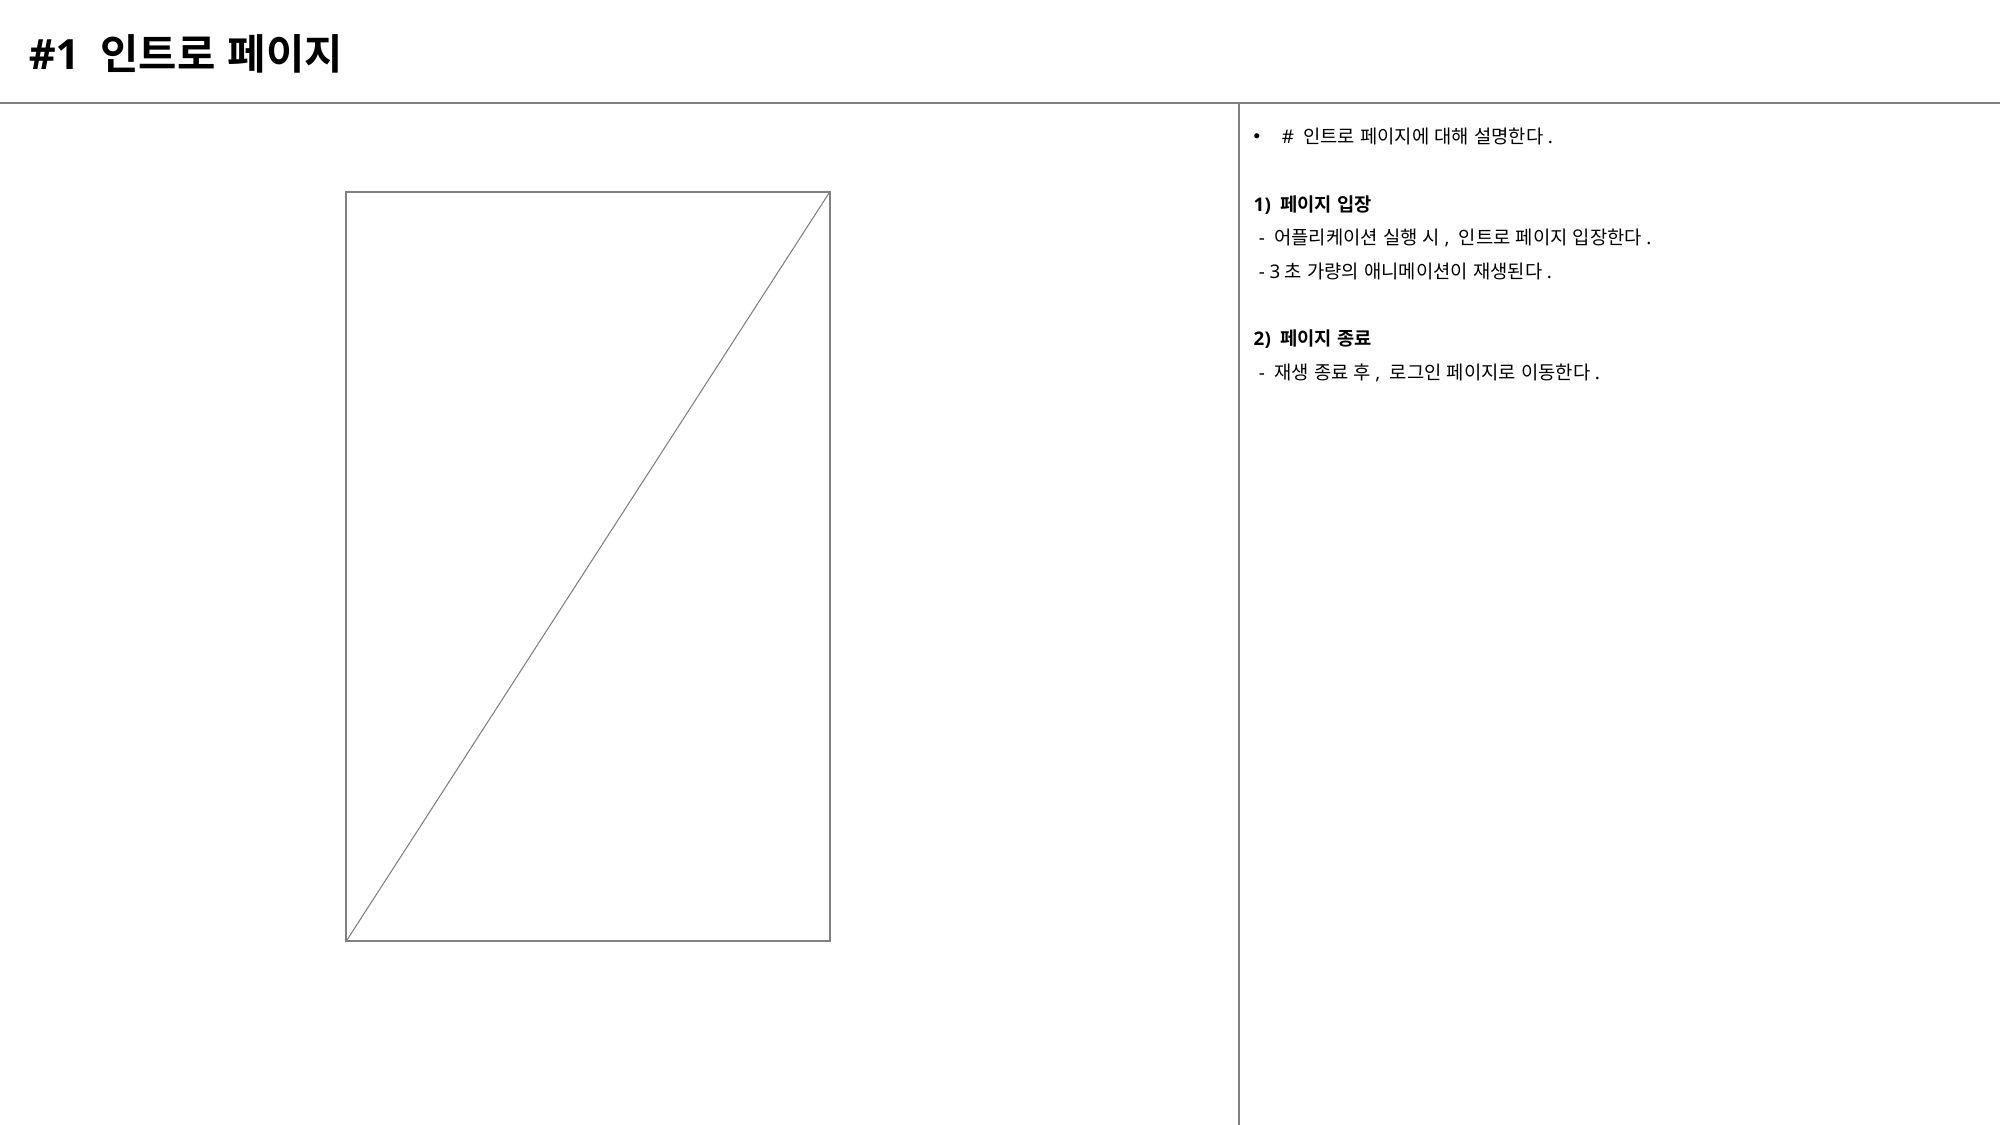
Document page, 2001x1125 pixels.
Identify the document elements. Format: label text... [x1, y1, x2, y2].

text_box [346, 191, 830, 942]
text_box #1 인트로 페이지 [13, 20, 746, 85]
text_box # 인트로 페이지에 대해 설명한다. 1) 페이지 입장 - 어플리케이션 실행 시, 인트로 페이지 입장한다. - 3초 가량의 애니메이션이 재생된다. 2) 페이지 종료 - 재생 종료 후, 로그인 페이지로 이동한다. [1240, 106, 2000, 391]
